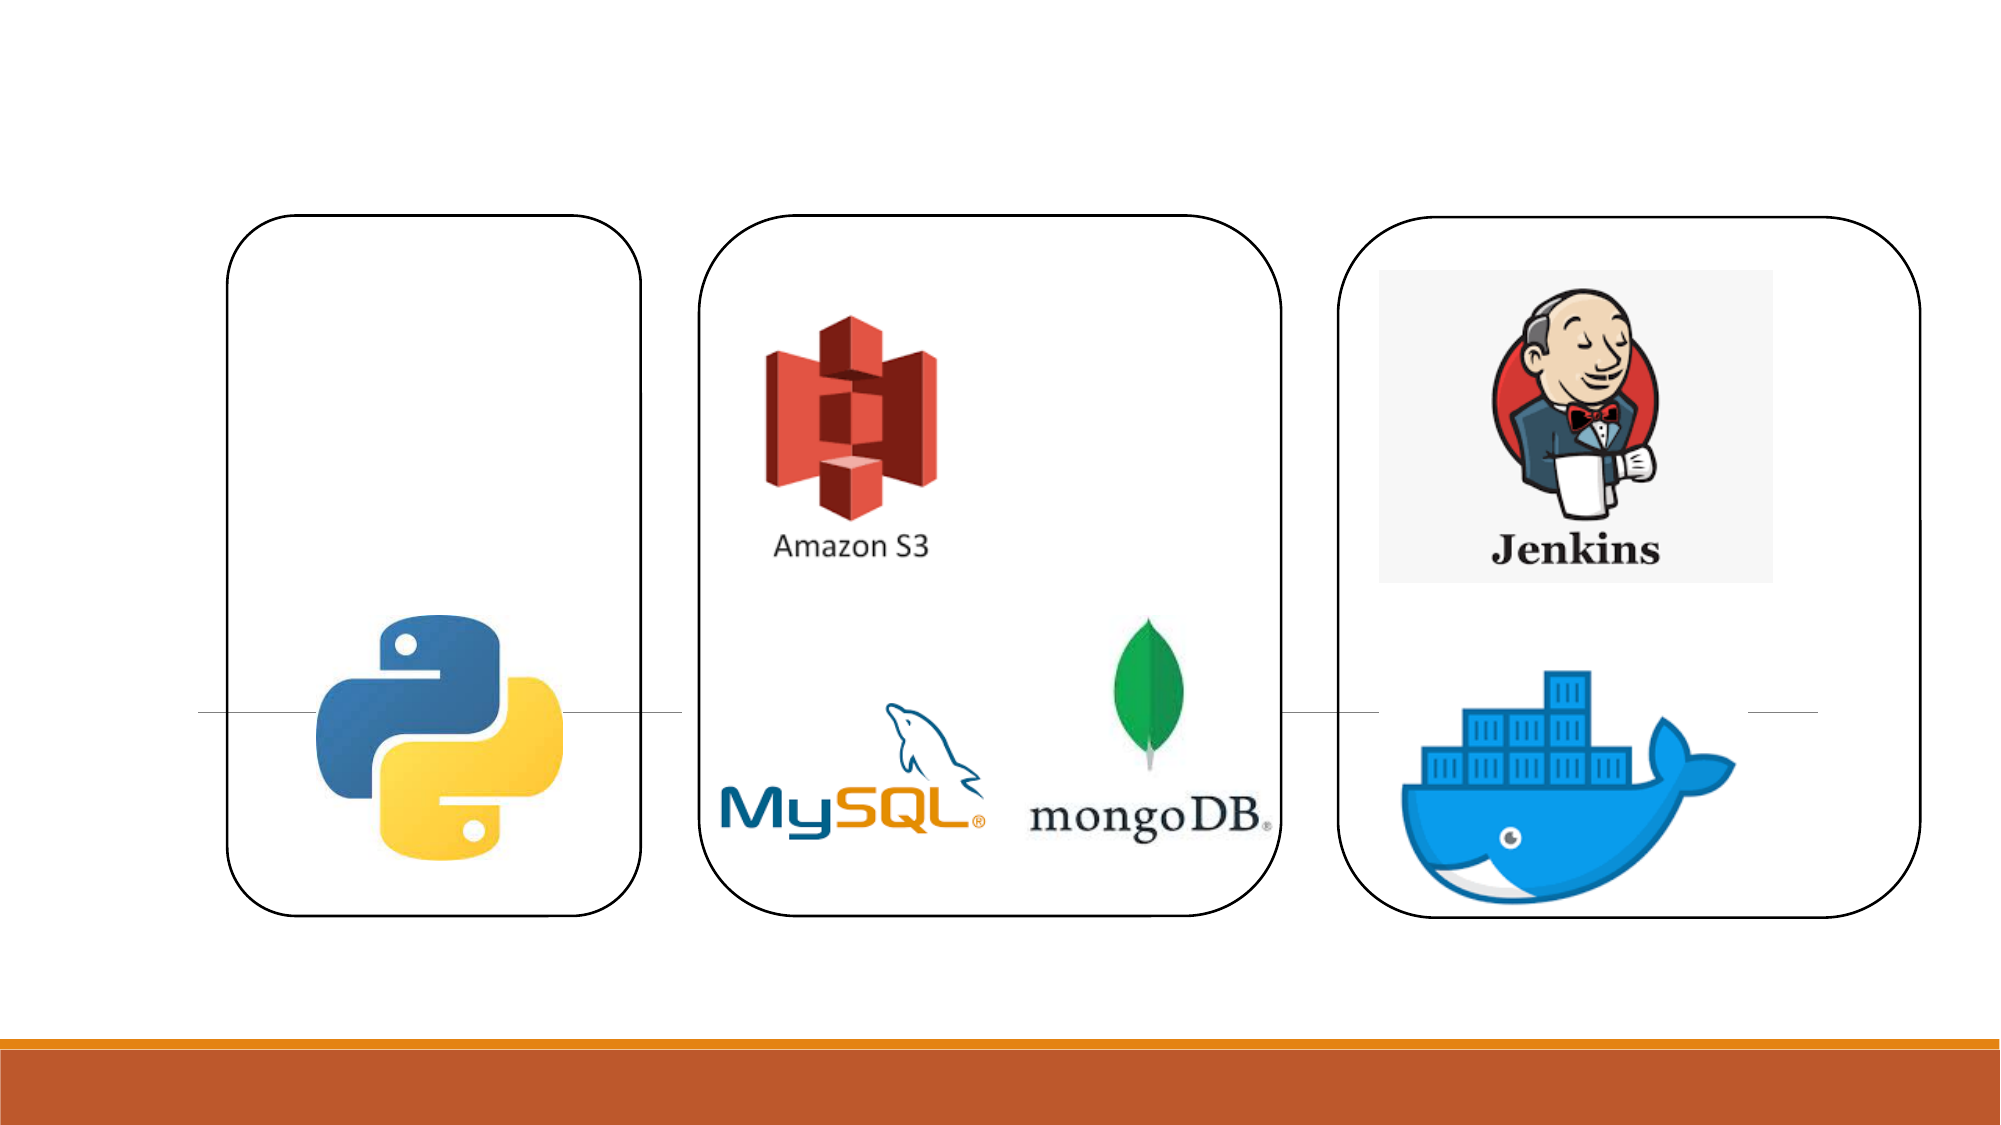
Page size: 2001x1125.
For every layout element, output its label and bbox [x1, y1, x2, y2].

picture [316, 615, 563, 862]
text_box [732, 855, 1276, 918]
text_box [1336, 215, 1922, 919]
picture [1378, 269, 1774, 584]
text_box [709, 214, 1283, 613]
picture [1378, 615, 1749, 950]
text_box [225, 214, 643, 918]
text_box [697, 623, 1021, 654]
picture [682, 269, 1282, 886]
